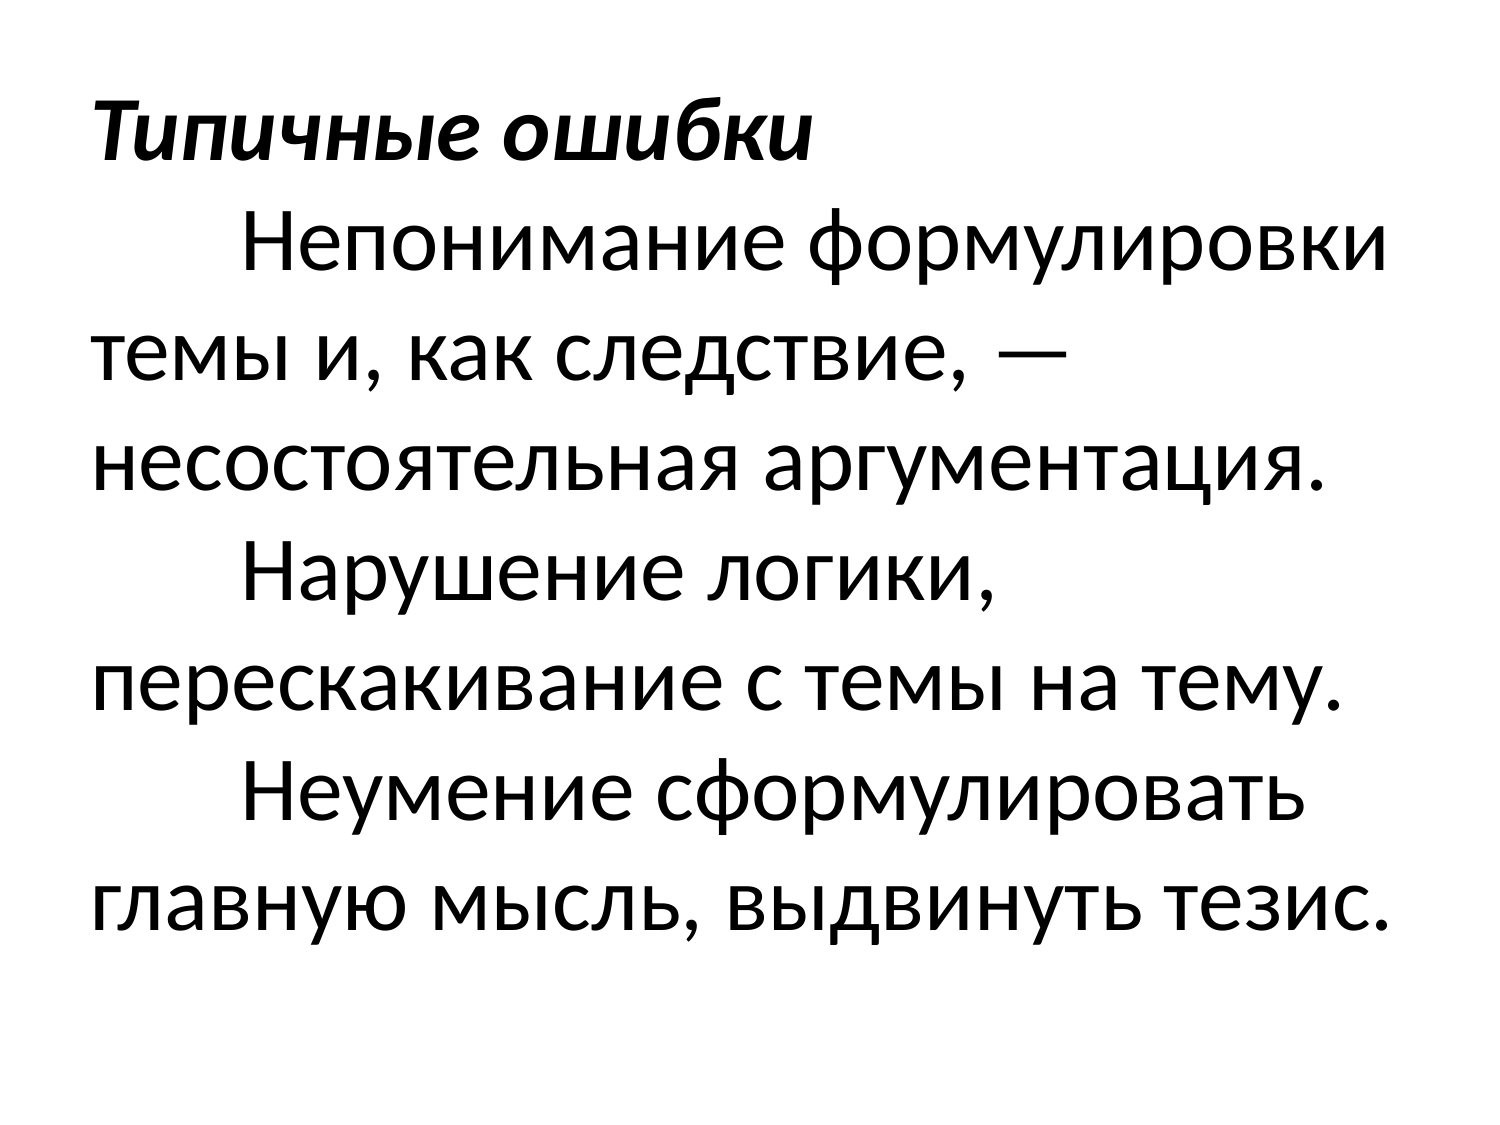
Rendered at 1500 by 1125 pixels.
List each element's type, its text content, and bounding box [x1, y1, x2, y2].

title Типичные ошибки Непонимание формулировки темы и, как следствие, — несостоятельная аргументация. Нарушение логики, перескакивание с темы на тему. Неумение сформулировать главную мысль, выдвинуть тезис. [75, 45, 1425, 1083]
